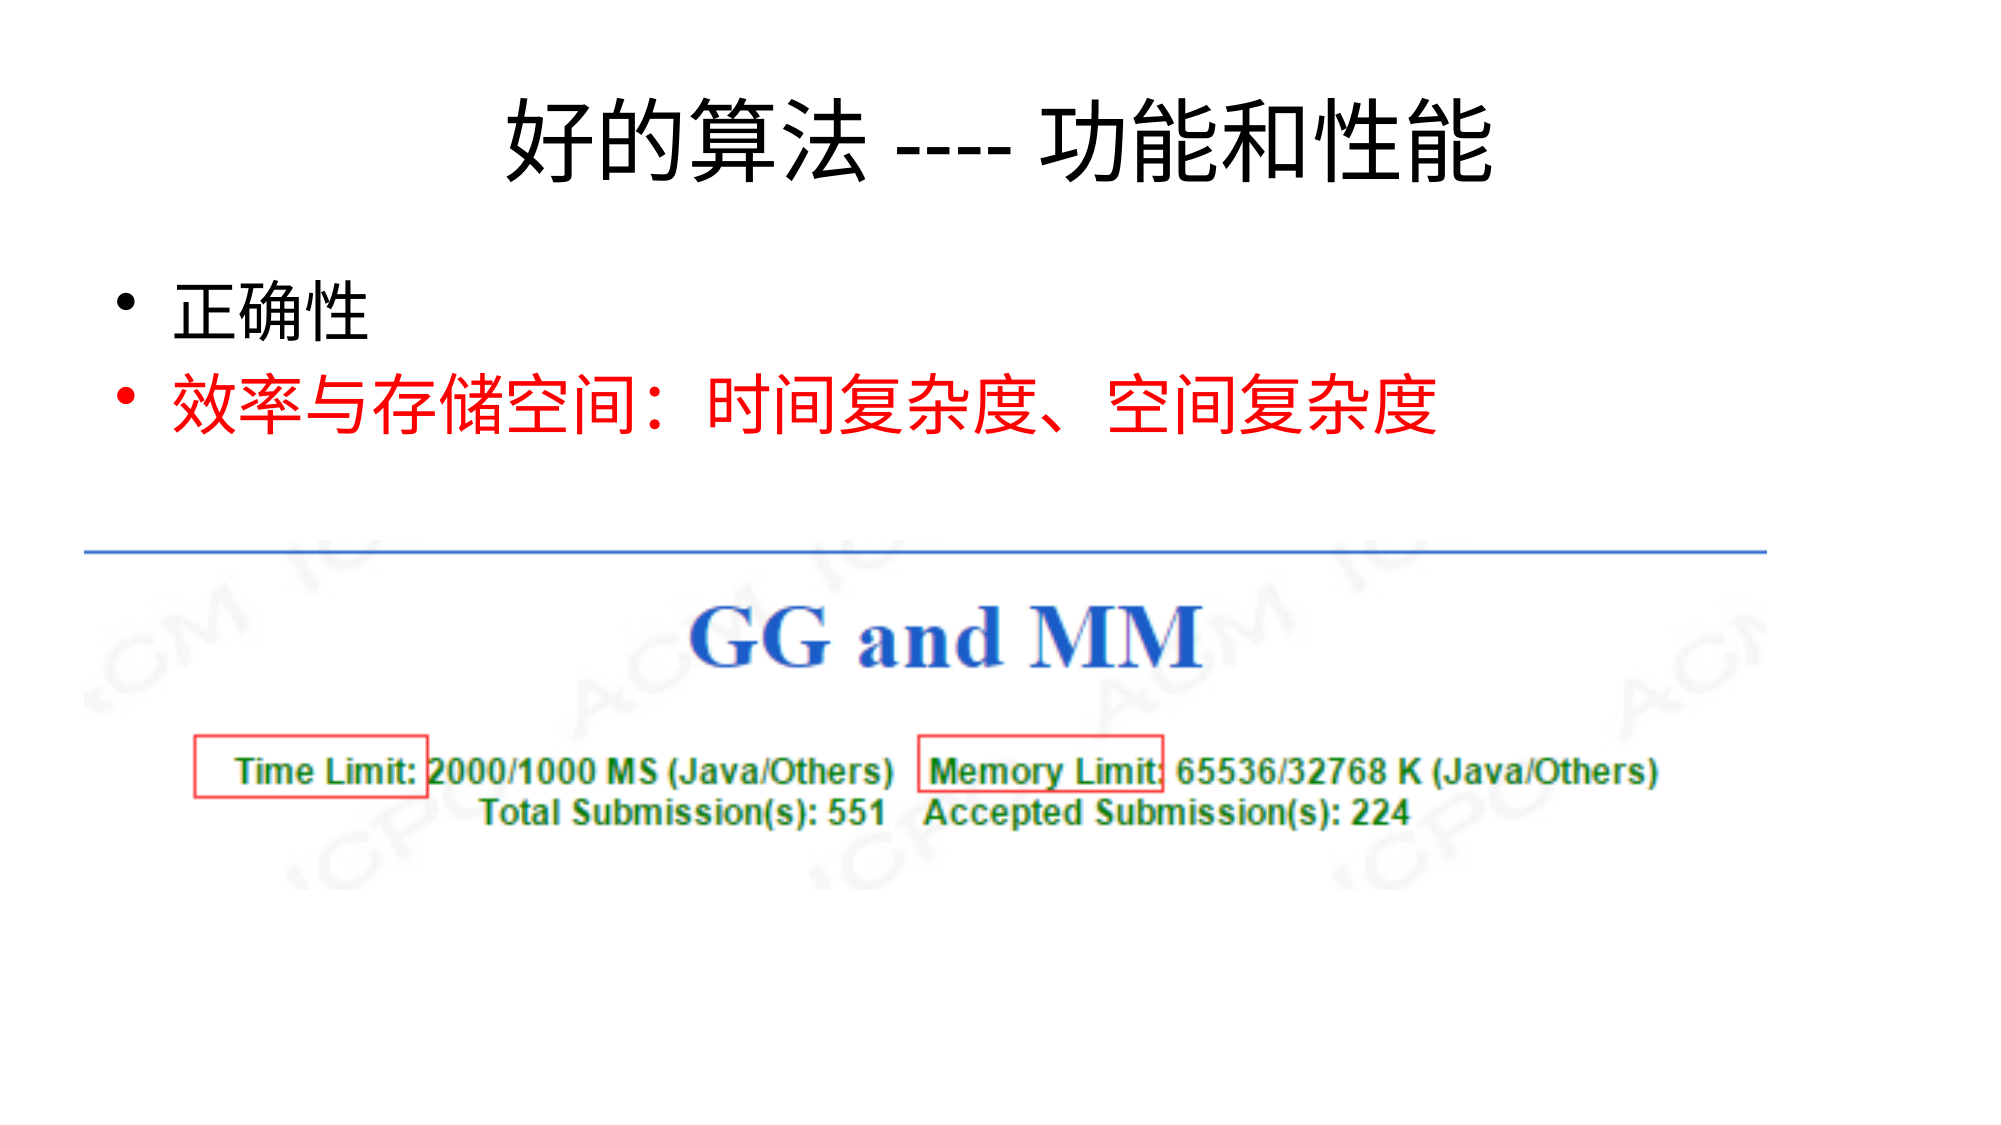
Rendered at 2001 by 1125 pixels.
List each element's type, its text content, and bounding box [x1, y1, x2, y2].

picture [84, 540, 1767, 890]
title 好的算法----功能和性能 [99, 45, 1900, 233]
list 正确性 效率与存储空间：时间复杂度、空间复杂度 [99, 262, 1900, 1005]
